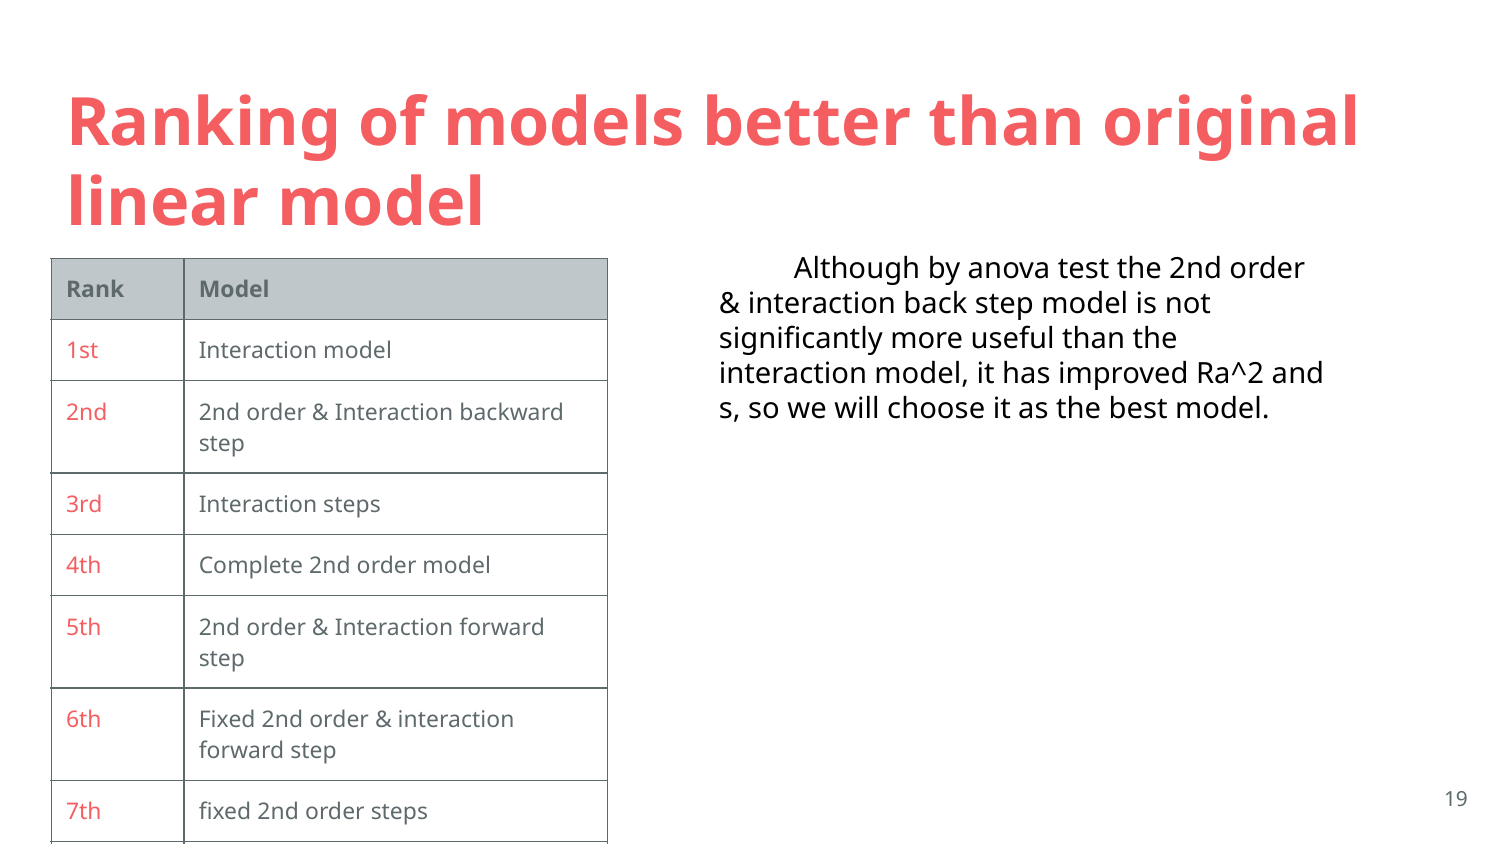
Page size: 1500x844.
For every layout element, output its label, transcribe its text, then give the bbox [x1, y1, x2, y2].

slide_number ‹#› [1392, 767, 1483, 833]
table_cell 2nd [52, 381, 183, 472]
table_cell 5th [52, 596, 183, 687]
table_cell 2nd order & Interaction backward step [185, 381, 607, 472]
table_header Model [185, 259, 607, 319]
table_cell fixed 2nd order steps [185, 781, 607, 841]
title Ranking of models better than original linear model [51, 64, 1449, 167]
table_header Rank [52, 259, 183, 319]
text_box Although by anova test the 2nd order & interaction back step model is not significantly more useful than the interaction model, it has improved Ra^2 and s, so we will choose it as the best model. [703, 199, 1344, 751]
table_cell Interaction model [185, 320, 607, 380]
table_cell 7th [52, 781, 183, 841]
table_cell Fixed 2nd order & interaction forward step [185, 689, 607, 780]
table_cell 6th [52, 689, 183, 780]
table_cell 2nd order & Interaction forward step [185, 596, 607, 687]
table_cell 1st [52, 320, 183, 380]
table_cell 3rd [52, 474, 183, 534]
table_cell Interaction steps [185, 474, 607, 534]
table_cell 4th [52, 535, 183, 595]
table_cell Complete 2nd order model [185, 535, 607, 595]
